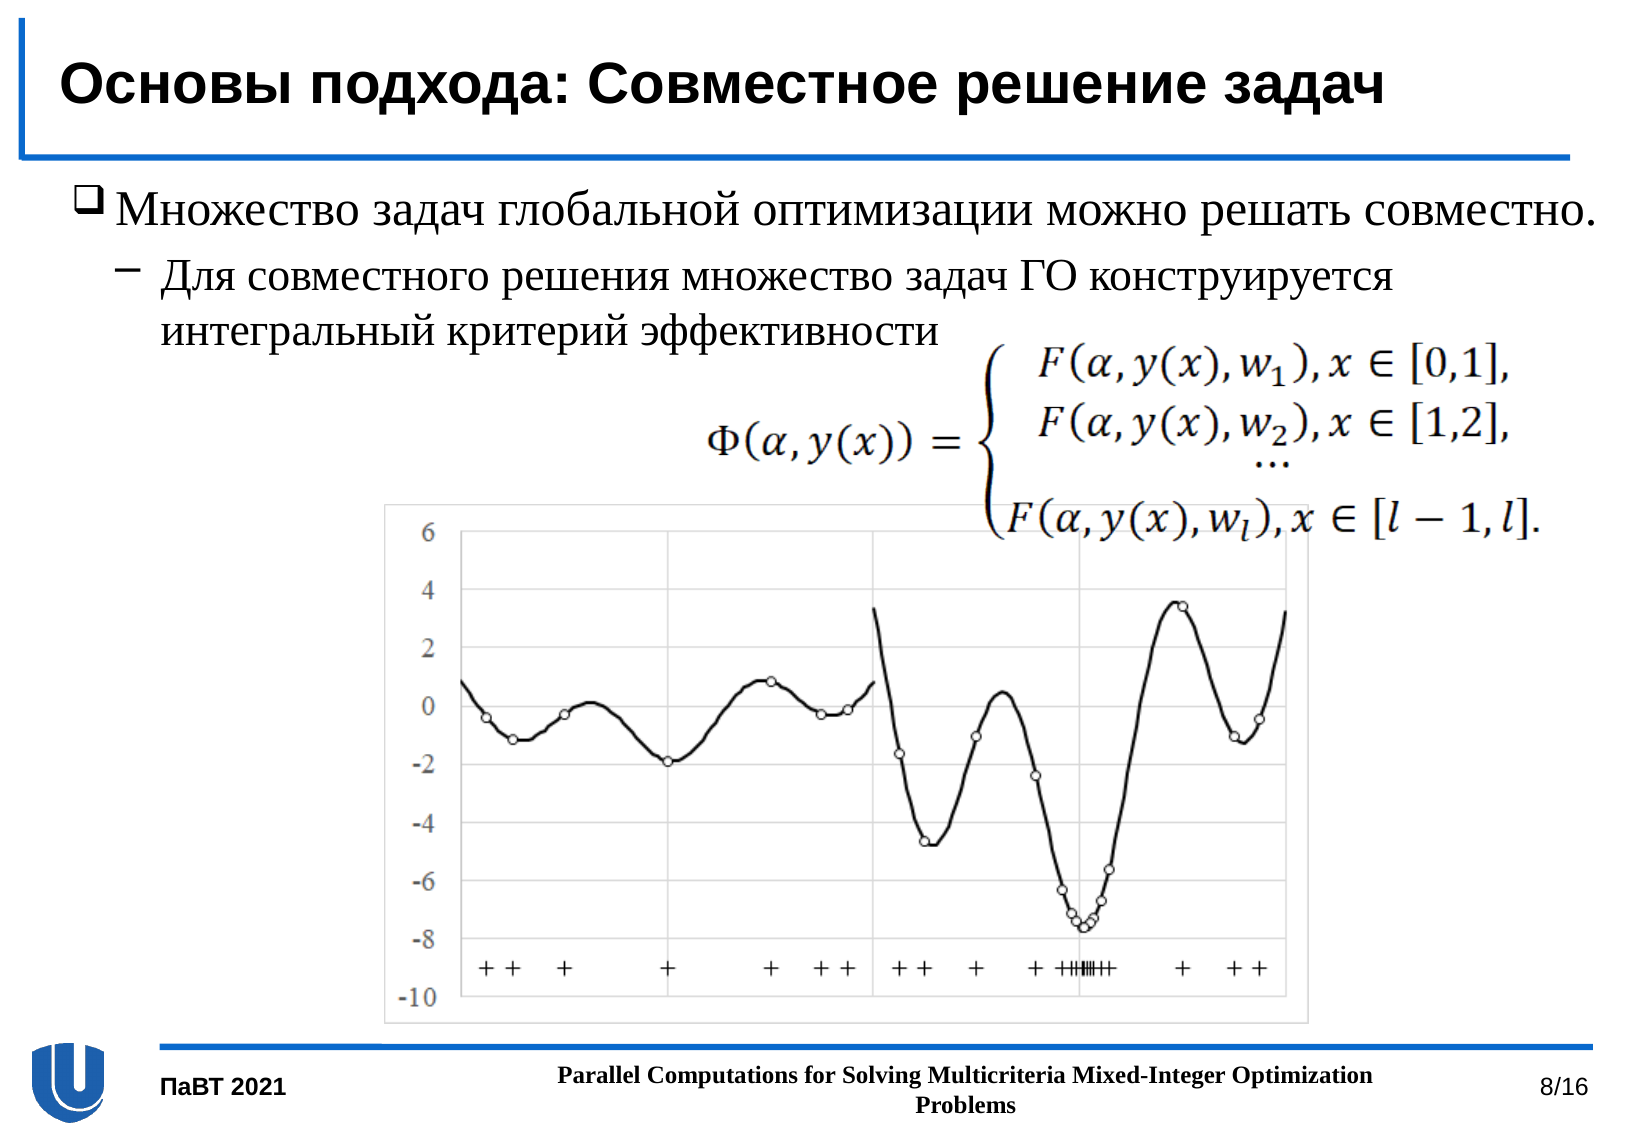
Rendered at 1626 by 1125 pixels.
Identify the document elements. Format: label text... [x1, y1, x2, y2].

slide_number 8/16 [1450, 1062, 1605, 1107]
text_box [0, 0, 1625, 75]
list Множество задач глобальной оптимизации можно решать совместно. Для совместного решения множество задач ГО конструируется интегральный критерий эффективности [56, 307, 1625, 1024]
list Множество задач глобальной оптимизации можно решать совместно. Для совместного решения множество задач ГО конструируется интегральный критерий эффективности [56, 167, 1625, 306]
title Основы подхода: Совместное решение задач [44, 75, 1598, 127]
picture [384, 337, 1541, 1024]
picture [32, 1043, 104, 1123]
footer Parallel Computations for Solving Multicriteria Mixed-Integer Optimization Problems [493, 1051, 1439, 1125]
slide_number ПаВТ 2021 [144, 1062, 482, 1107]
